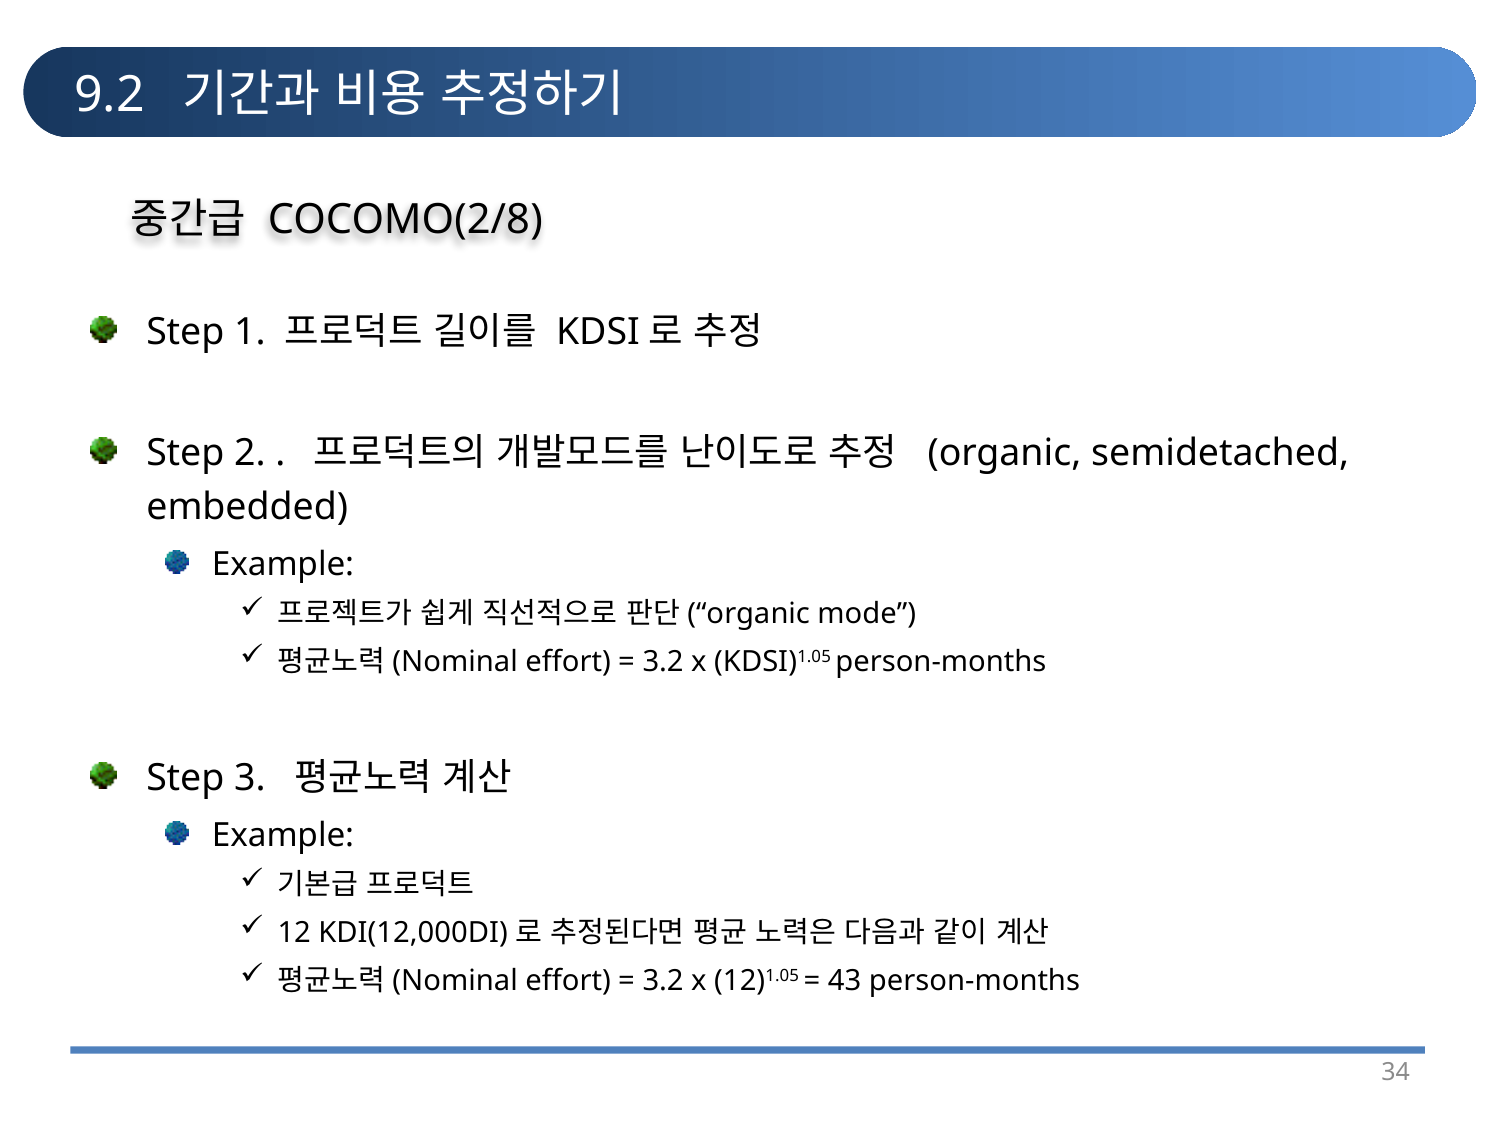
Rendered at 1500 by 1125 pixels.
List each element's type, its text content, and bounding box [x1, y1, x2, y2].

picture [90, 316, 117, 343]
title 9.2 기간과 비용 추정하기 [59, 56, 1410, 126]
list 중간급 COCOMO(2/8) [60, 180, 613, 255]
slide_number 34 [1074, 1042, 1425, 1103]
picture [165, 550, 189, 574]
picture [90, 437, 117, 464]
picture [90, 762, 117, 789]
list Step 1. 프로덕트 길이를 KDSI로 추정 Step 2. . 프로덕트의 개발모드를 난이도로 추정 (organic, semidetached, embedded) Example: 프로젝트가 쉽게 직선적으로 판단(“organic mode”) 평균노력(Nominal effort) = 3.2 x (KDSI)1.05 person-months Step 3. 평균노력 계산 Example: 기본급 프로덕트 12 KDI(12,000DI)로 추정된다면 평균 노력은 다음과 같이 계산 평균노력(Nominal effort) = 3.2 x (12)1.05 = 43 person-months [74, 290, 1471, 1006]
picture [165, 821, 189, 845]
